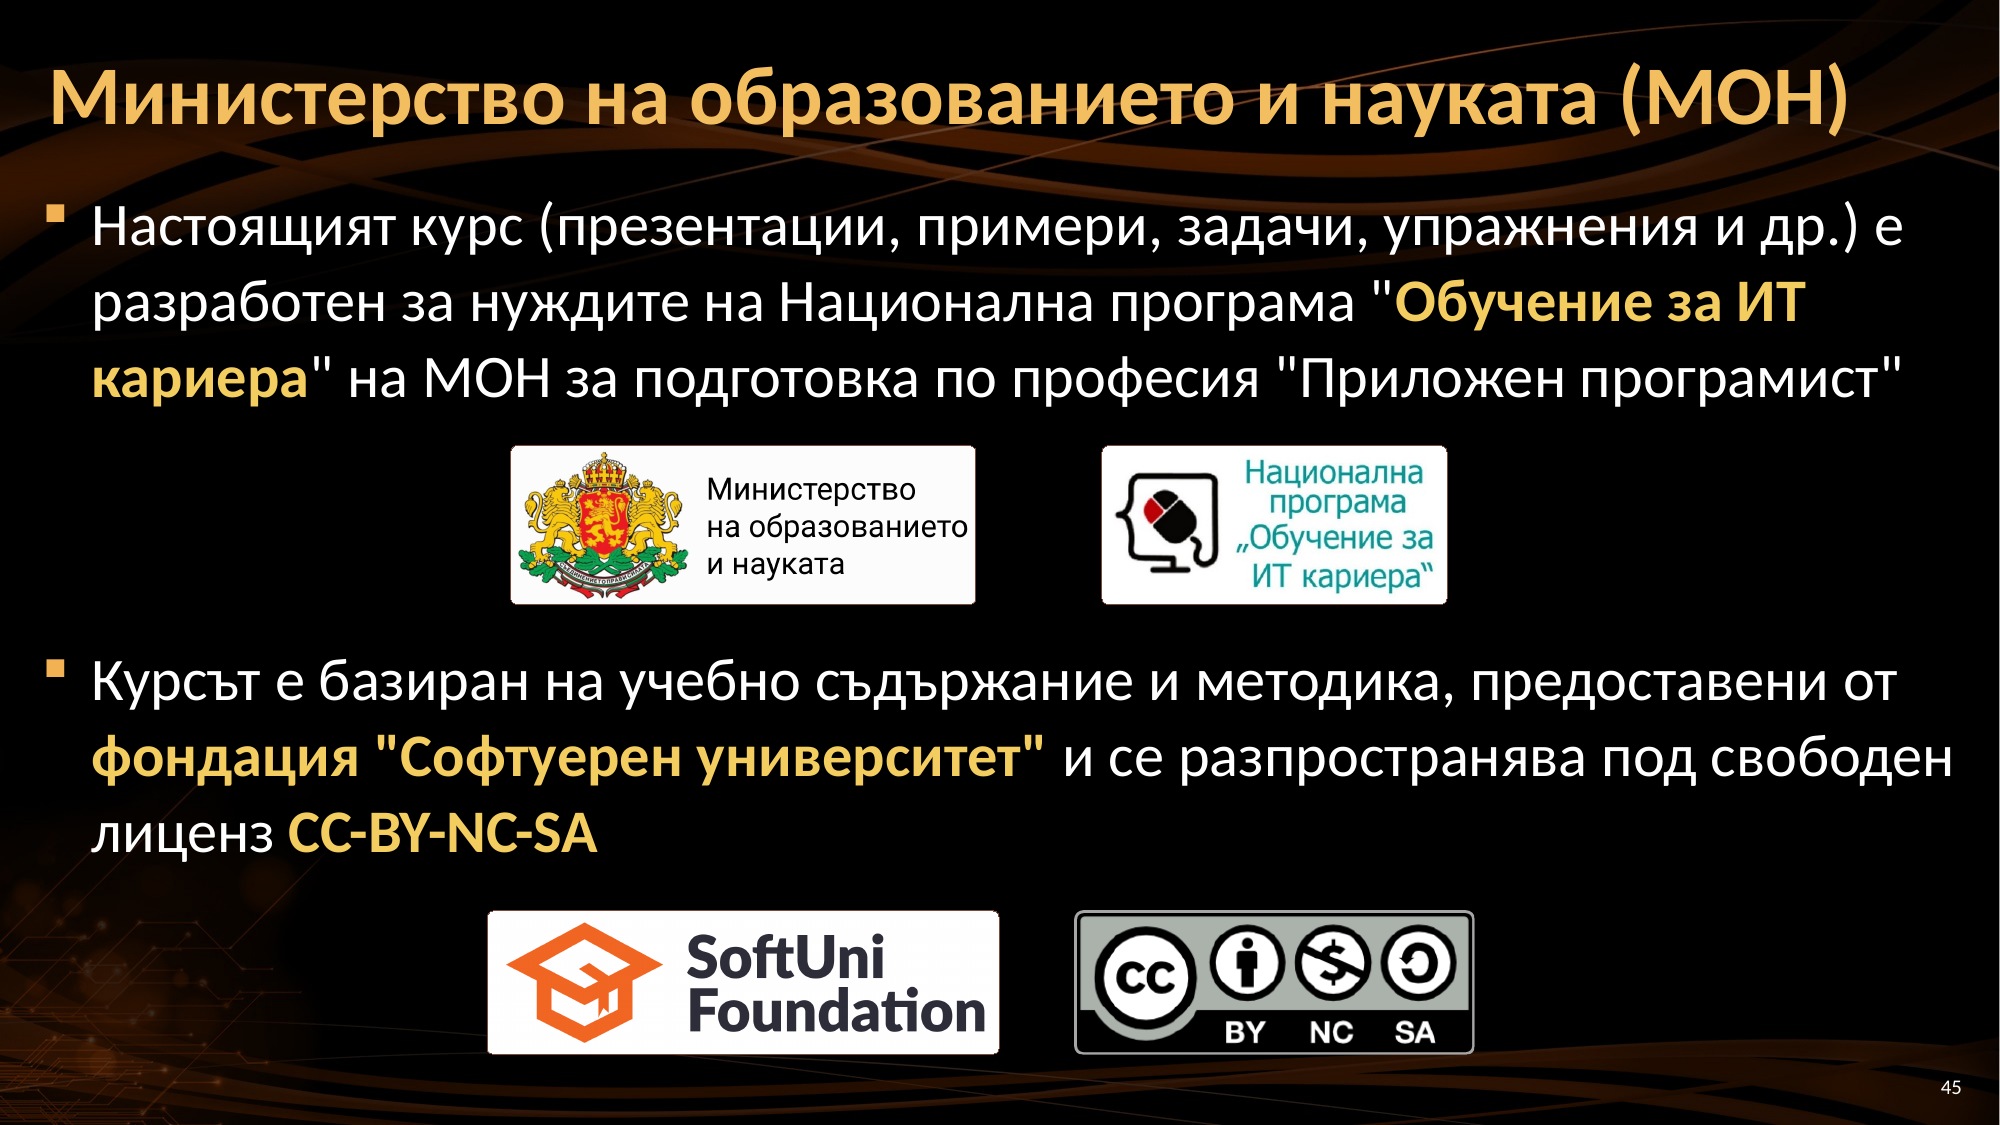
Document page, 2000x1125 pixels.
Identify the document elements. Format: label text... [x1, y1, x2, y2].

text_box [510, 445, 1448, 605]
slide_number 45 [1897, 1070, 1968, 1103]
picture [0, 0, 2000, 1125]
title Министерство на образованието и науката (МОН) [30, 6, 1975, 189]
list Настоящият курс (презентации, примери, задачи, упражнения и др.) е разработен за нуждите на Национална програма "Обучение за ИТ кариера" на МОН за подготовка по професия "Приложен програмист" Курсът е базиран на учебно съдържание и методика, предоставени от фондация "Софтуерен университет" и се разпространява под свободен лиценз CC-BY-NC-SA [23, 174, 1975, 1103]
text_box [487, 910, 1475, 1055]
